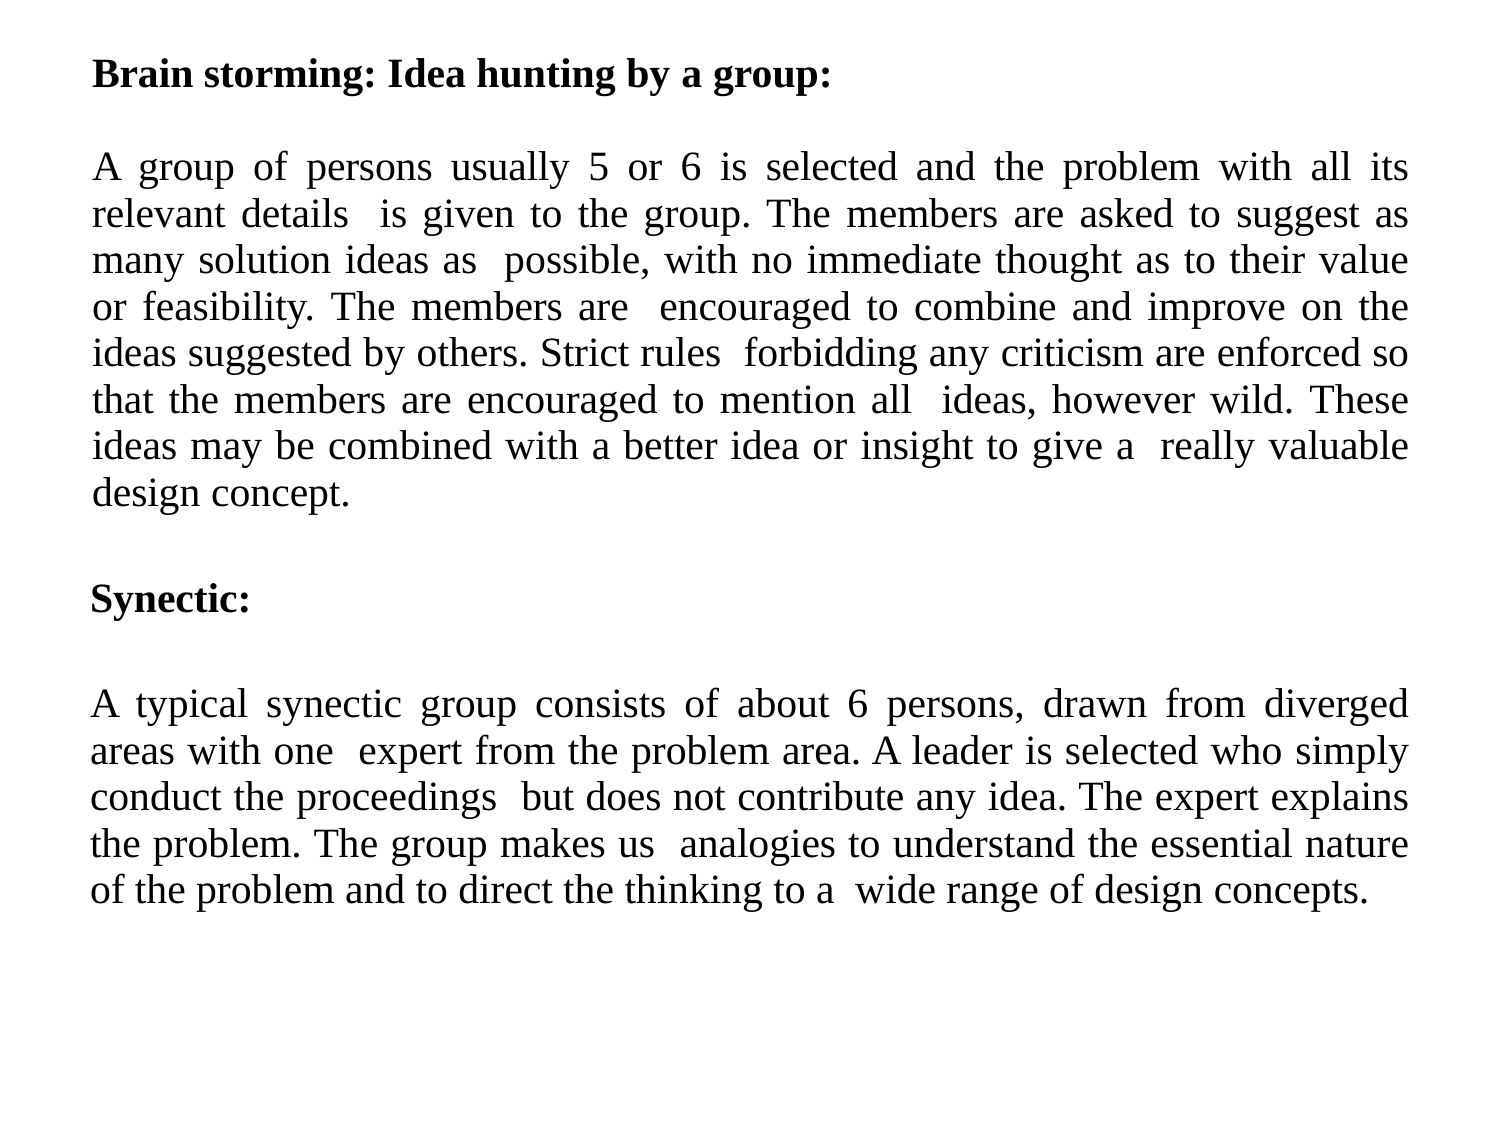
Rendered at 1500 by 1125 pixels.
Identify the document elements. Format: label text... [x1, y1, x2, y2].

list Brain storming: Idea hunting by a group: A group of persons usually 5 or 6 is selected and the problem with all its relevant details is given to the group. The members are asked to suggest as many solution ideas as possible, with no immediate thought as to their value or feasibility. The members are encouraged to combine and improve on the ideas suggested by others. Strict rules forbidding any criticism are enforced so that the members are encouraged to mention all ideas, however wild. These ideas may be combined with a better idea or insight to give a really valuable design concept. Synectic: A typical synectic group consists of about 6 persons, drawn from diverged areas with one expert from the problem area. A leader is selected who simply conduct the proceedings but does not contribute any idea. The expert explains the problem. The group makes us analogies to understand the essential nature of the problem and to direct the thinking to a wide range of design concepts. [75, 42, 1425, 1005]
